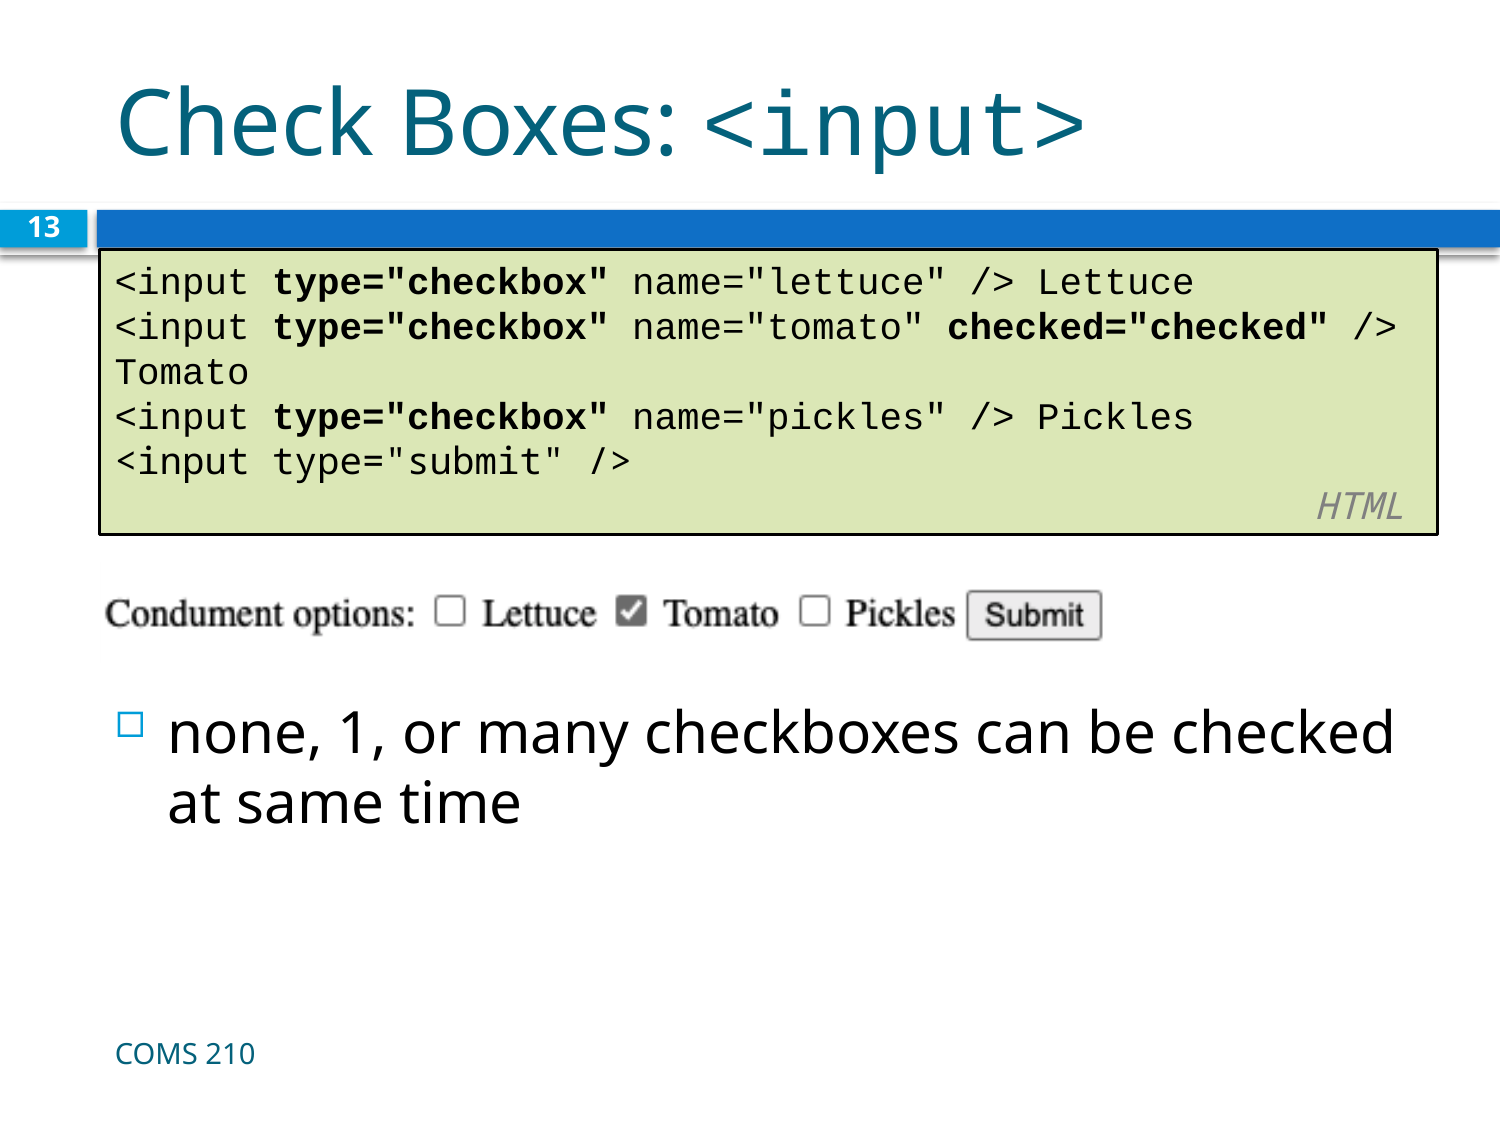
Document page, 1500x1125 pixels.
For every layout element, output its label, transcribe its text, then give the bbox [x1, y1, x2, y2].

footer COMS 210 [99, 1025, 990, 1085]
slide_number 13 [0, 208, 88, 249]
text_box <input type="checkbox" name="lettuce" /> Lettuce <input type="checkbox" name="tomato" checked="checked" /> Tomato <input type="checkbox" name="pickles" /> Pickles <input type="submit" /> HTML [99, 249, 1438, 535]
title Check Boxes: <input> [100, 37, 1439, 201]
picture [99, 562, 1122, 663]
list none, 1, or many checkboxes can be checked at same time [99, 686, 1438, 851]
